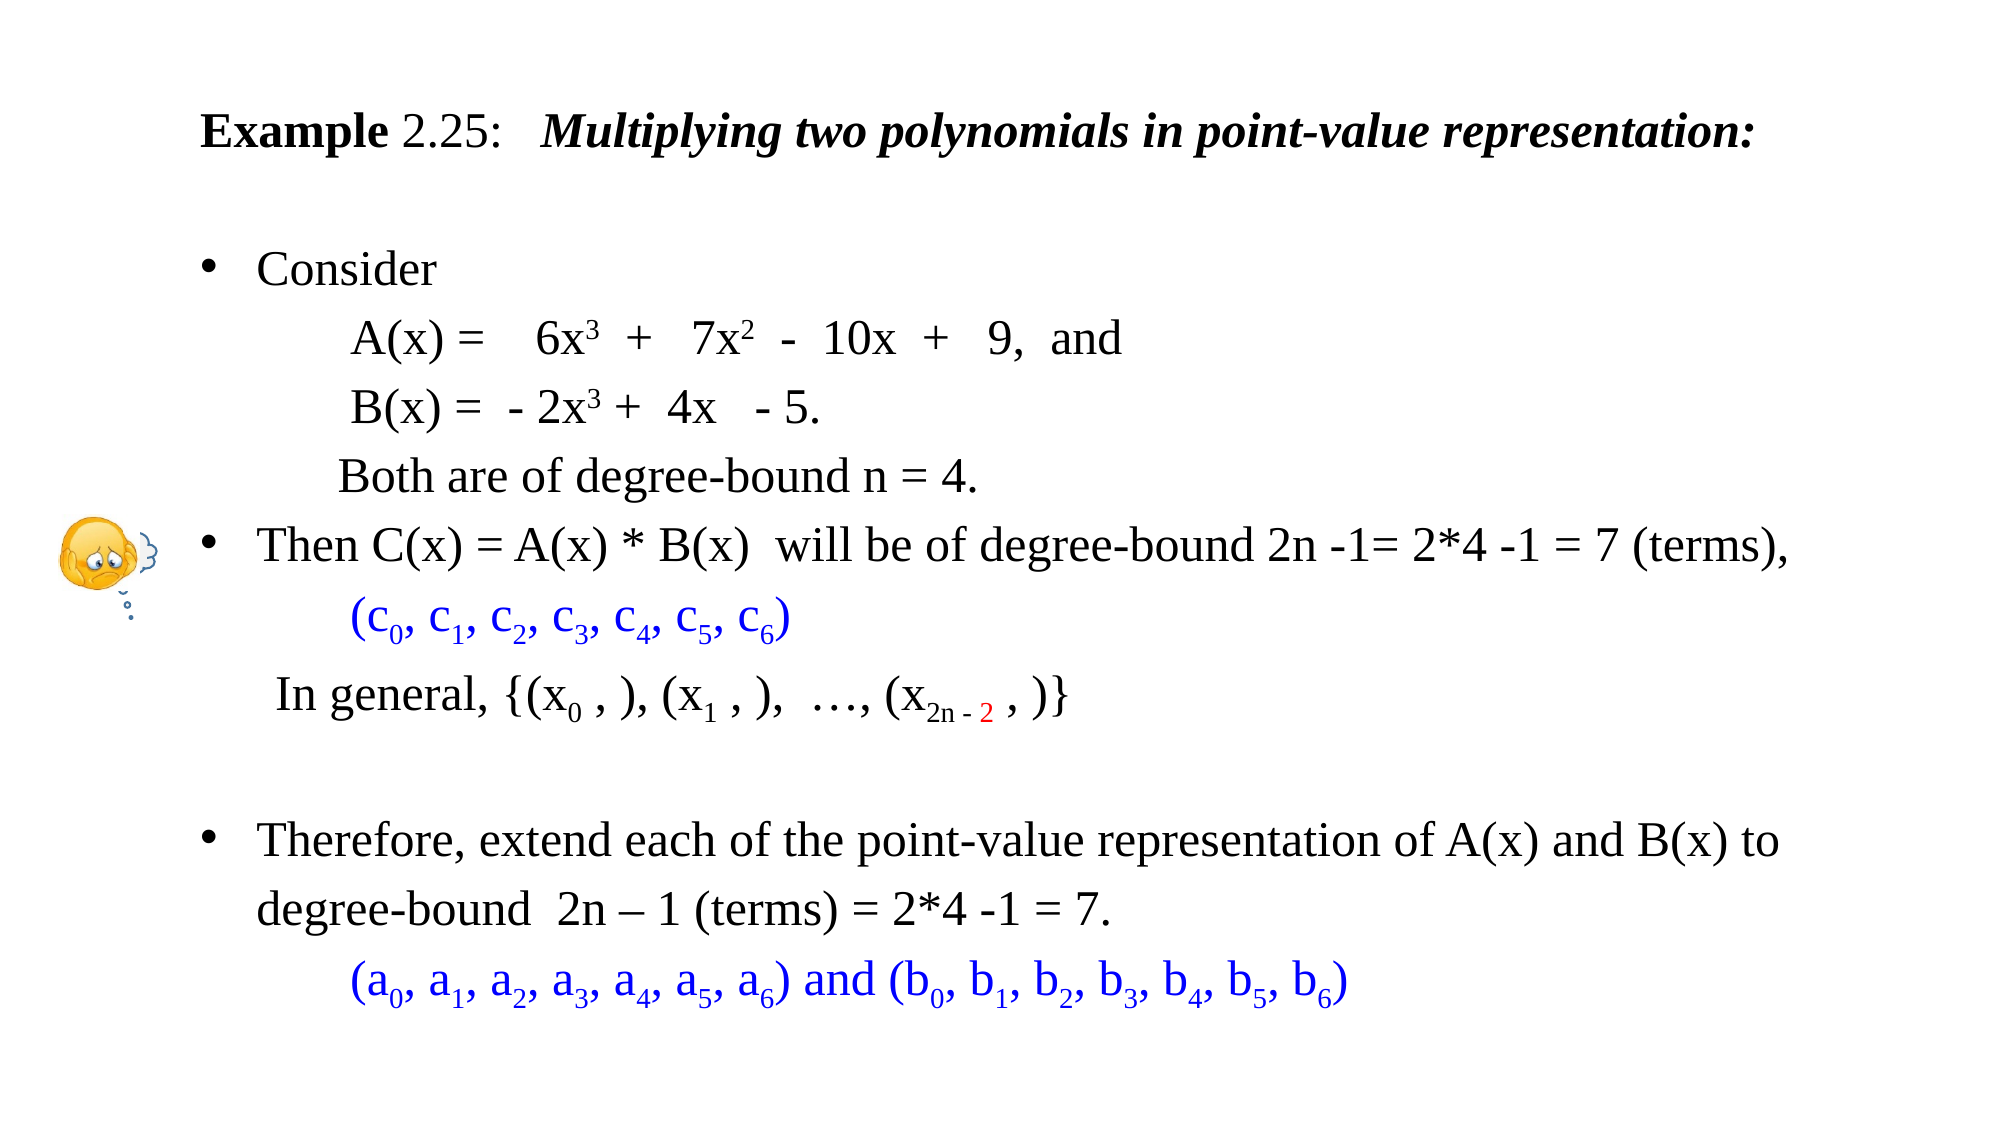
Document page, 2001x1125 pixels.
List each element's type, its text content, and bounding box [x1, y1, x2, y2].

picture [58, 514, 140, 591]
text_box S [118, 591, 128, 595]
text_box S [140, 532, 158, 574]
text_box S [123, 601, 132, 609]
